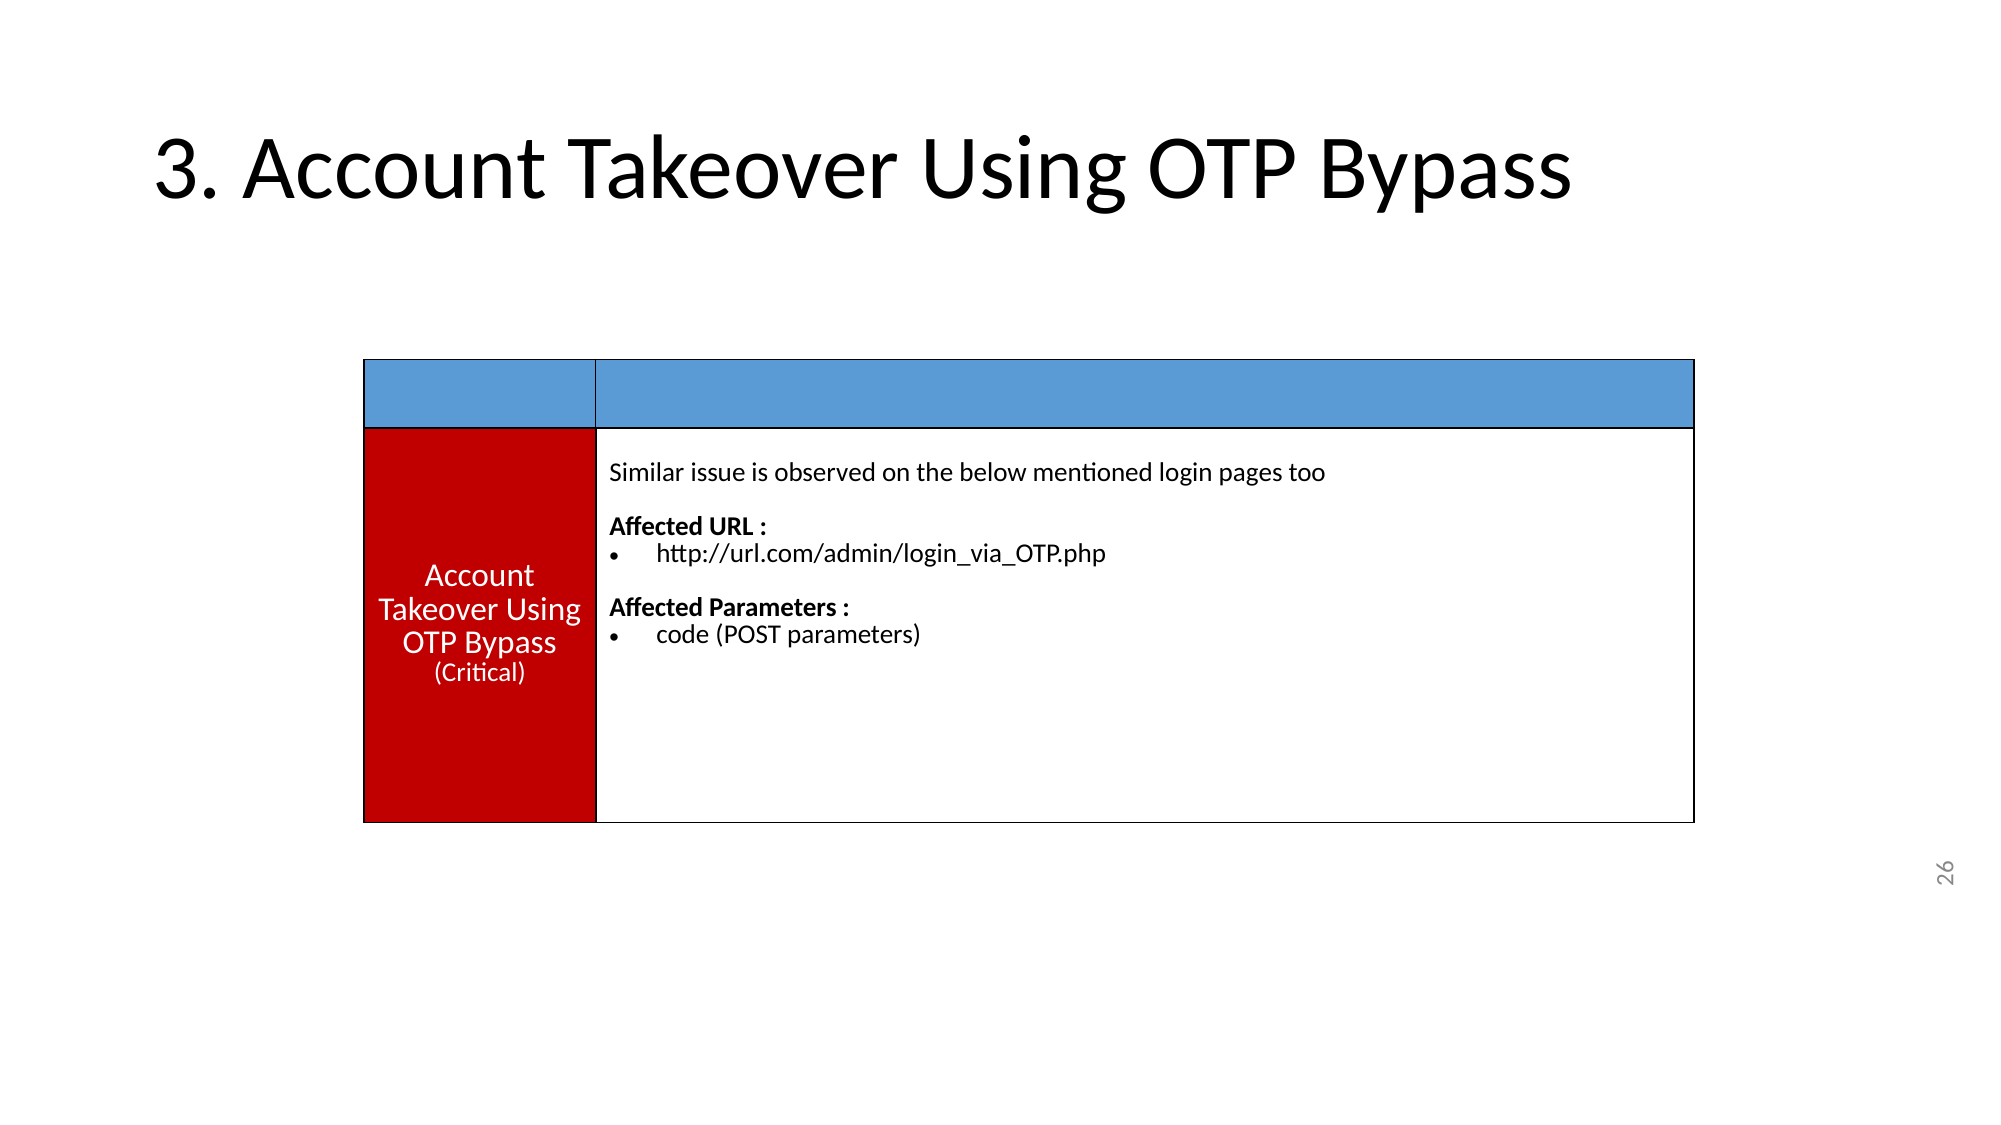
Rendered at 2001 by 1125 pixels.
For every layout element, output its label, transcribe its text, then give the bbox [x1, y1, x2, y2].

title 3. Account Takeover Using OTP Bypass [137, 59, 1863, 278]
table_cell Account Takeover Using OTP Bypass (Critical) [365, 429, 595, 822]
table_header [365, 360, 595, 427]
table_cell Similar issue is observed on the below mentioned login pages too Affected URL : http://url.com/admin/login_via_OTP.php Affected Parameters : code (POST parameters) [597, 429, 1693, 822]
table_header [596, 360, 1693, 427]
slide_number 26 [1906, 846, 1981, 1062]
